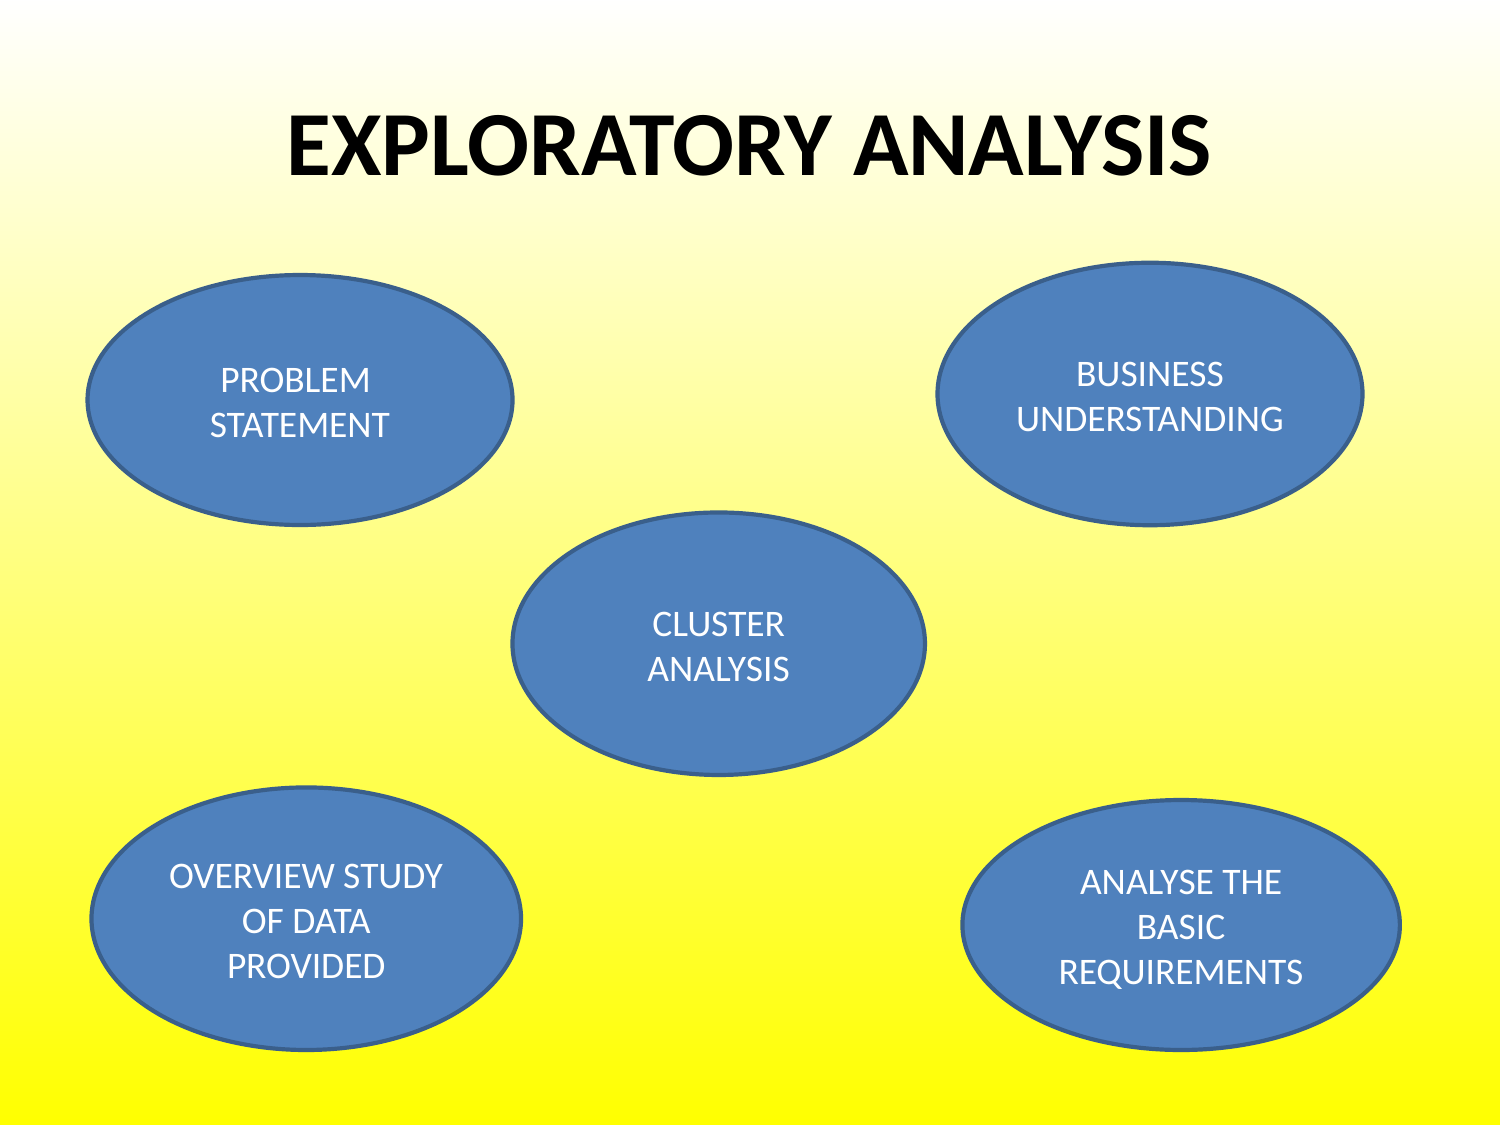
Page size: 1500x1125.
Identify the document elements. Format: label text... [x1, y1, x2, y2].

text_box PROBLEM STATEMENT [85, 272, 515, 528]
text_box ANALYSE THE BASIC REQUIREMENTS [960, 797, 1402, 1053]
text_box BUSINESS UNDERSTANDING [935, 260, 1365, 528]
title EXPLORATORY ANALYSIS [75, 45, 1425, 233]
text_box CLUSTER ANALYSIS [510, 510, 928, 778]
text_box OVERVIEW STUDY OF DATA PROVIDED [89, 785, 524, 1053]
